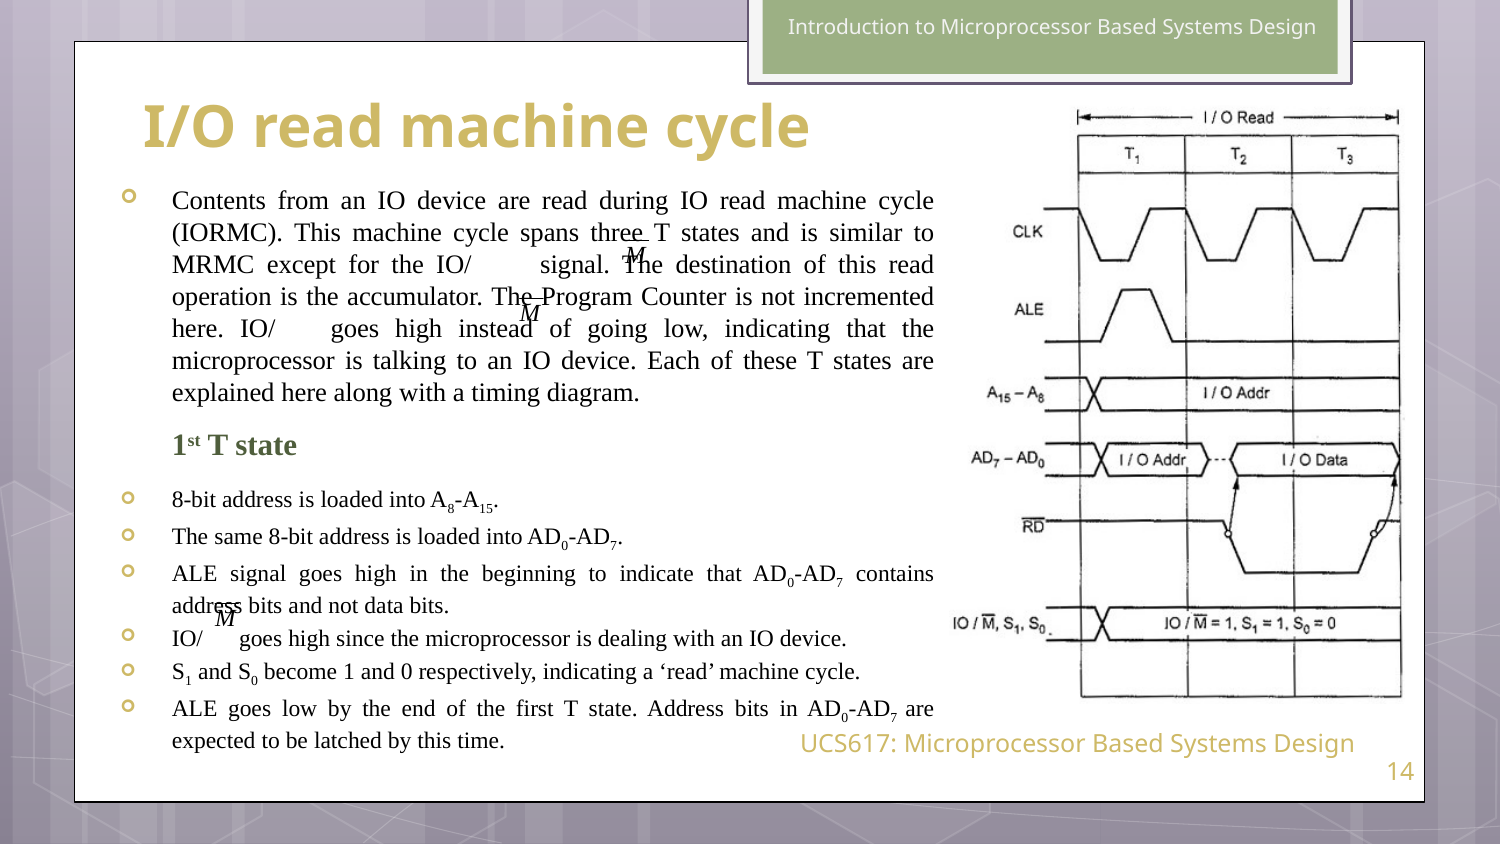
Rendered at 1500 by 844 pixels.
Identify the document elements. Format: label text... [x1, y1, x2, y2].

footer UCS617: Microprocessor Based Systems Design [761, 720, 1372, 765]
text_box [515, 292, 549, 326]
picture [948, 105, 1406, 704]
text_box 14 [1371, 750, 1500, 795]
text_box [210, 597, 244, 631]
list Contents from an IO device are read during IO read machine cycle (IORMC). This machine cycle spans three T states and is similar to MRMC except for the IO/ signal. The destination of this read operation is the accumulator. The Program Counter is not incremented here. IO/ goes high instead of going low, indicating that the microprocessor is talking to an IO device. Each of these T states are explained here along with a timing diagram. 1st T state 8-bit address is loaded into A8-A15. The same 8-bit address is loaded into AD0-AD7. ALE signal goes high in the beginning to indicate that AD0-AD7 contains address bits and not data bits. IO/ goes high since the microprocessor is dealing with an IO device. S1 and S0 become 1 and 0 respectively, indicating a ‘read’ machine cycle. ALE goes low by the end of the first T state. Address bits in AD0-AD7 are expected to be latched by this time. [105, 175, 950, 762]
title I/O read machine cycle [128, 93, 1282, 167]
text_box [620, 234, 655, 268]
text_box Introduction to Microprocessor Based Systems Design [773, 6, 1500, 46]
